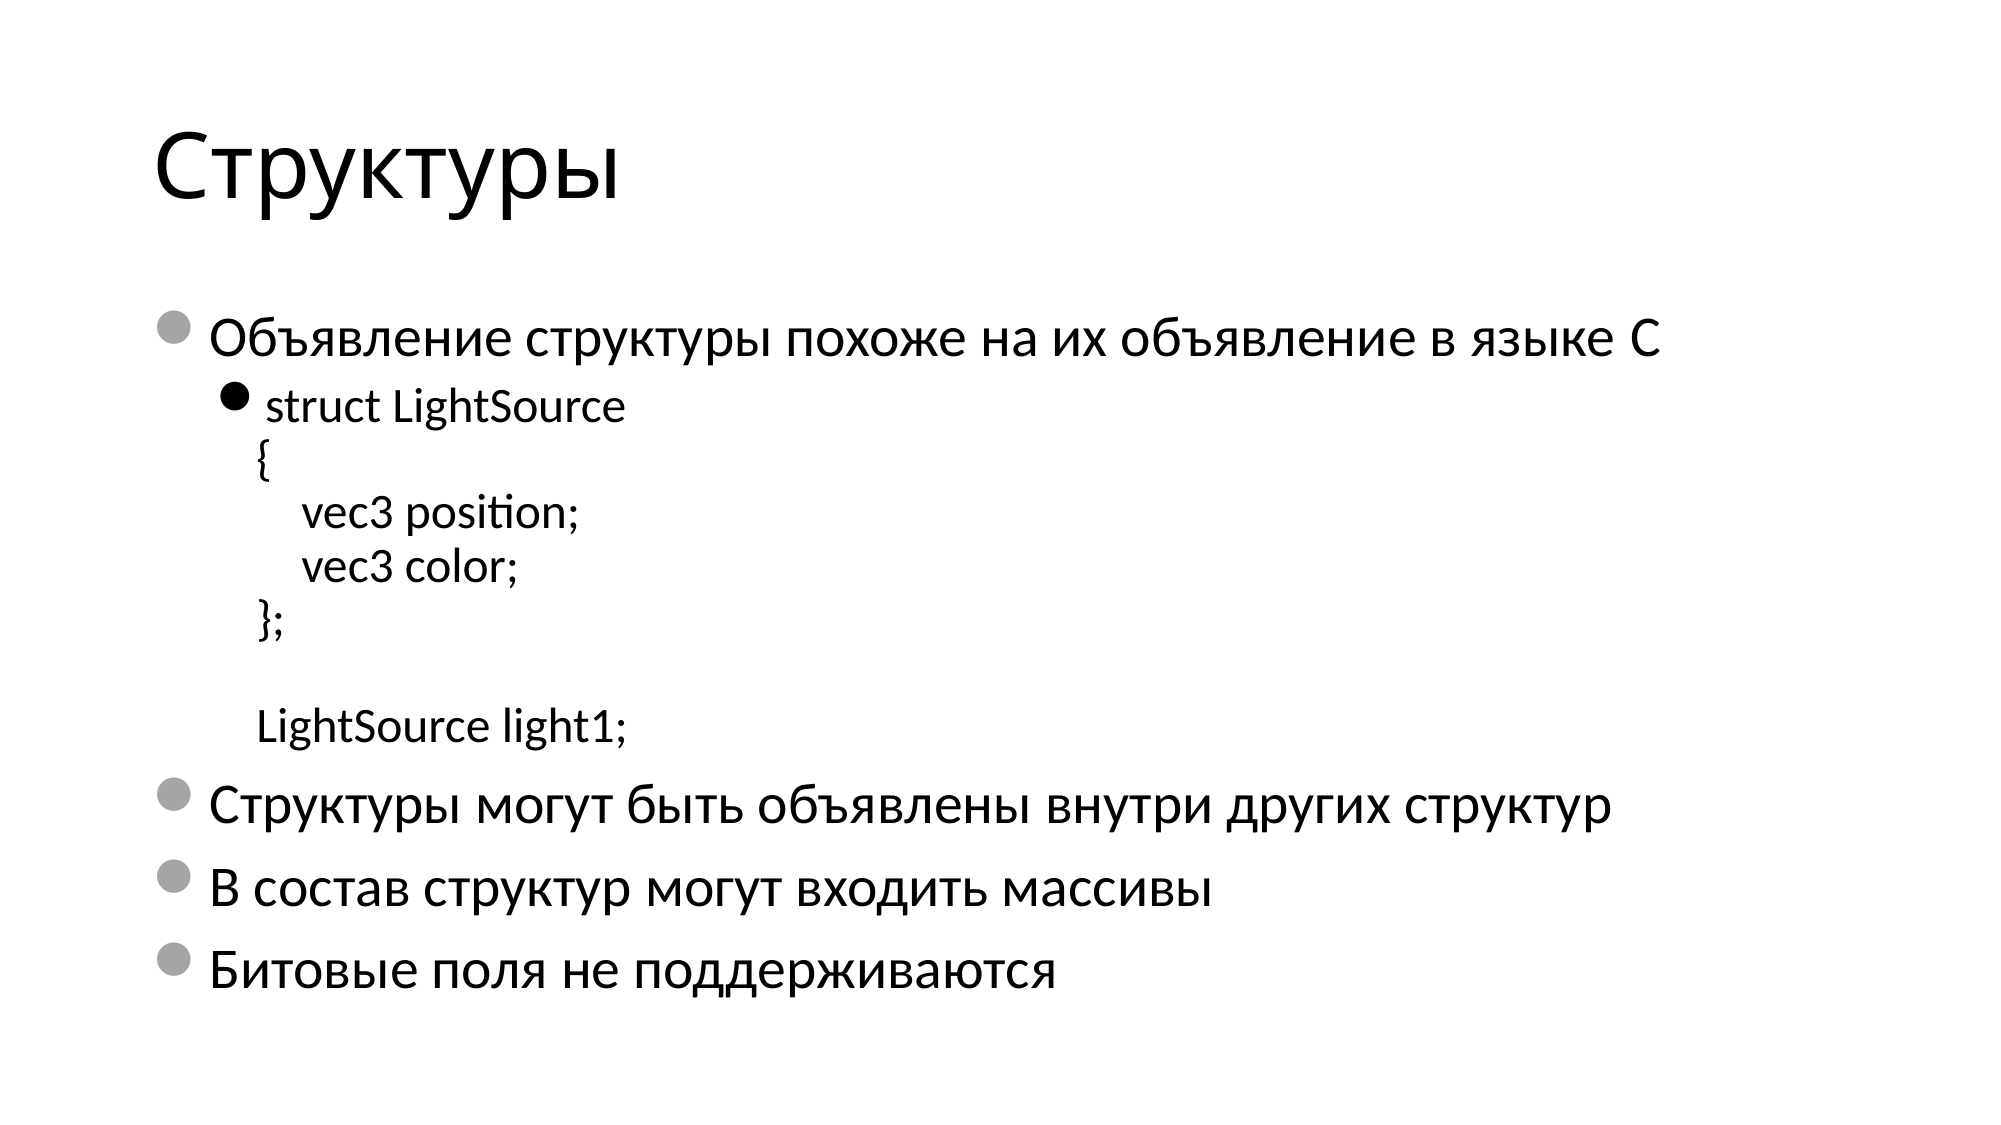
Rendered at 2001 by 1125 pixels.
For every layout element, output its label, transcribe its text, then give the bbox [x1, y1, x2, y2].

title Структуры [137, 59, 1863, 278]
list Объявление структуры похоже на их объявление в языке C struct LightSource { vec3 position; vec3 color; }; LightSource light1; Структуры могут быть объявлены внутри других структур В состав структур могут входить массивы Битовые поля не поддерживаются [137, 299, 1863, 1014]
